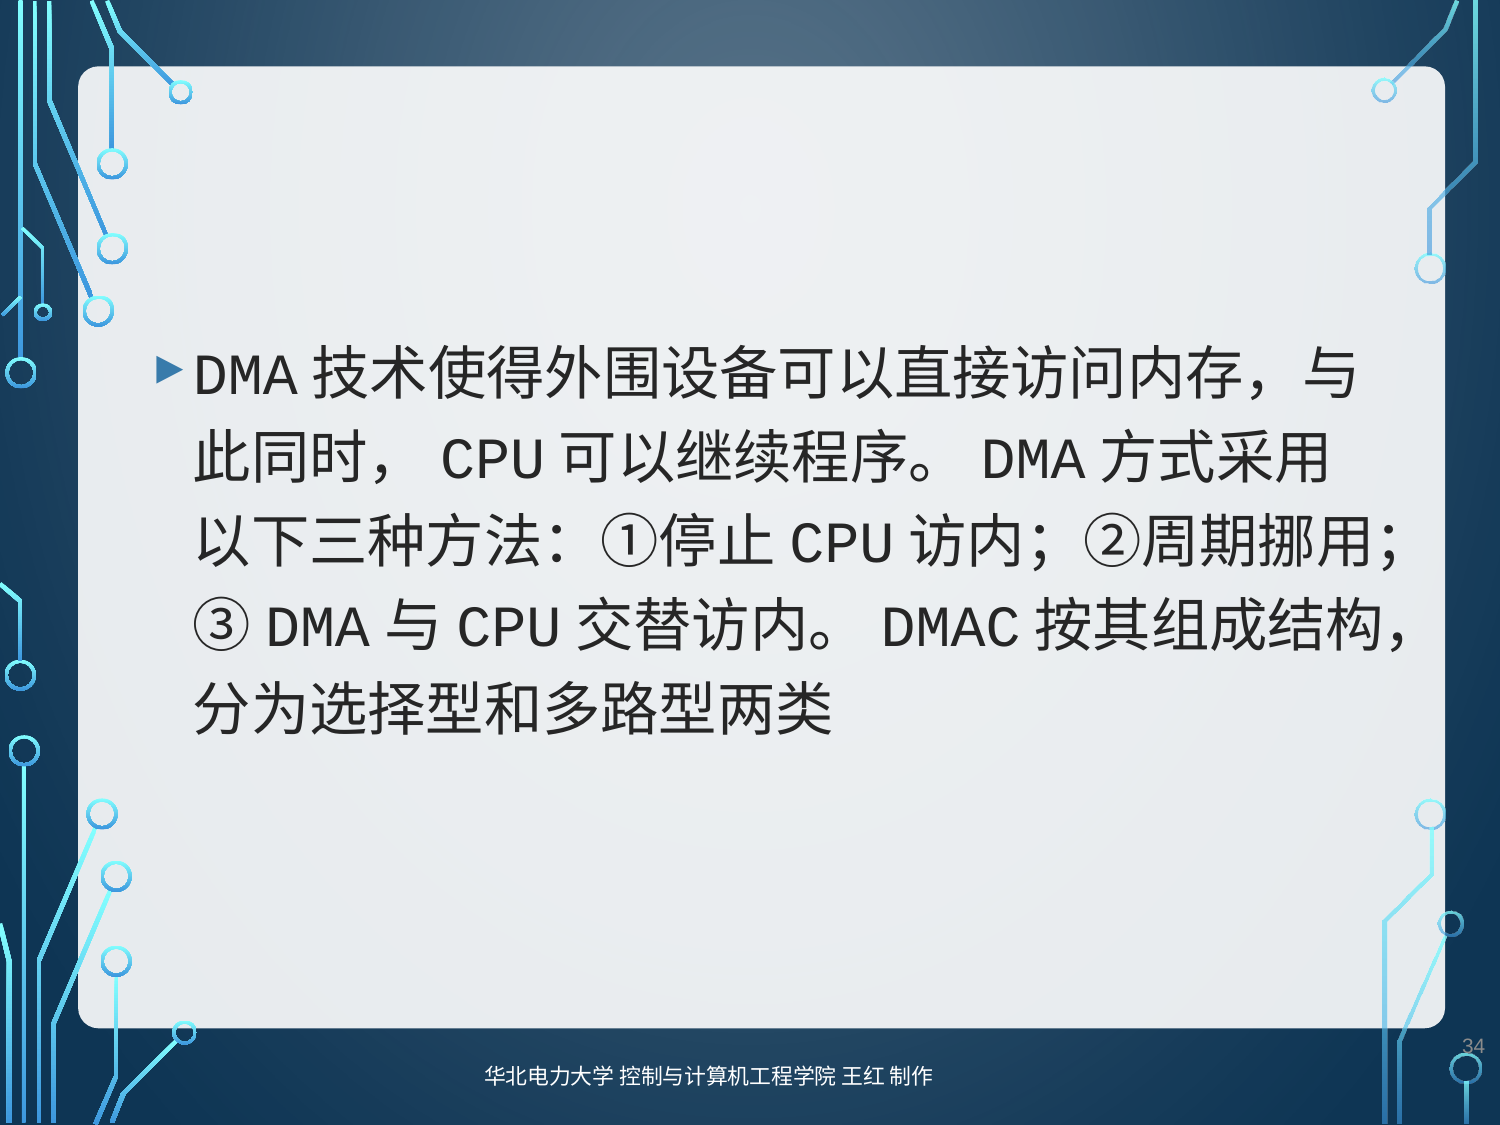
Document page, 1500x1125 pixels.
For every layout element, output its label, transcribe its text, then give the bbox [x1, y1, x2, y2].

list DMA技术使得外围设备可以直接访问内存，与此同时，CPU可以继续程序。DMA方式采用以下三种方法：①停止CPU访内；②周期挪用；③DMA与CPU交替访内。DMAC按其组成结构，分为选择型和多路型两类 [140, 314, 1400, 1000]
footer 华北电力大学 控制与计算机工程学院 王红 制作 [324, 1046, 1093, 1106]
slide_number 34 [1149, 1025, 1500, 1100]
